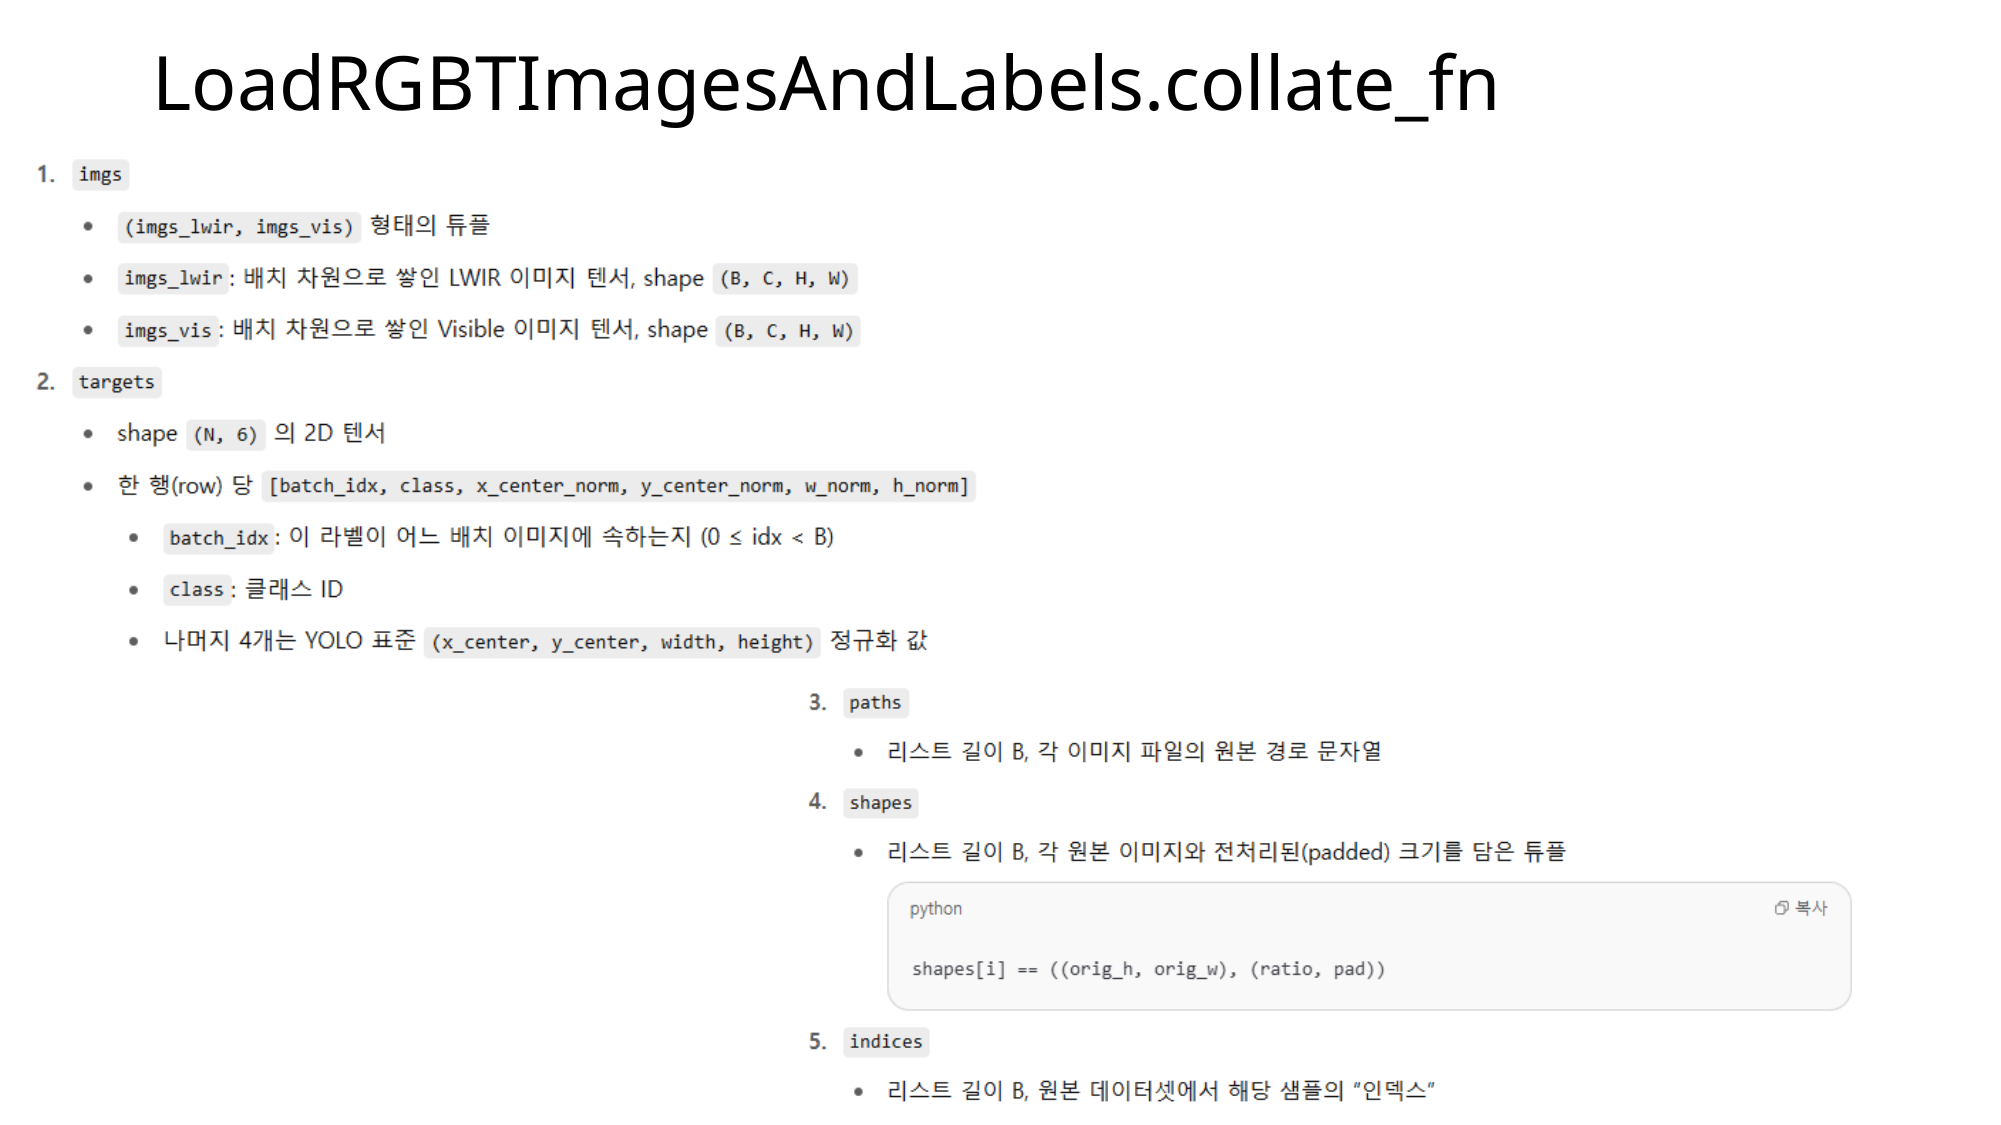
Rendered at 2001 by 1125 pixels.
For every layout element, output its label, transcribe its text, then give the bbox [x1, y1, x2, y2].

title LoadRGBTImagesAndLabels.collate_fn [137, 40, 1863, 132]
picture [786, 669, 1863, 1118]
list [10, 150, 1017, 671]
